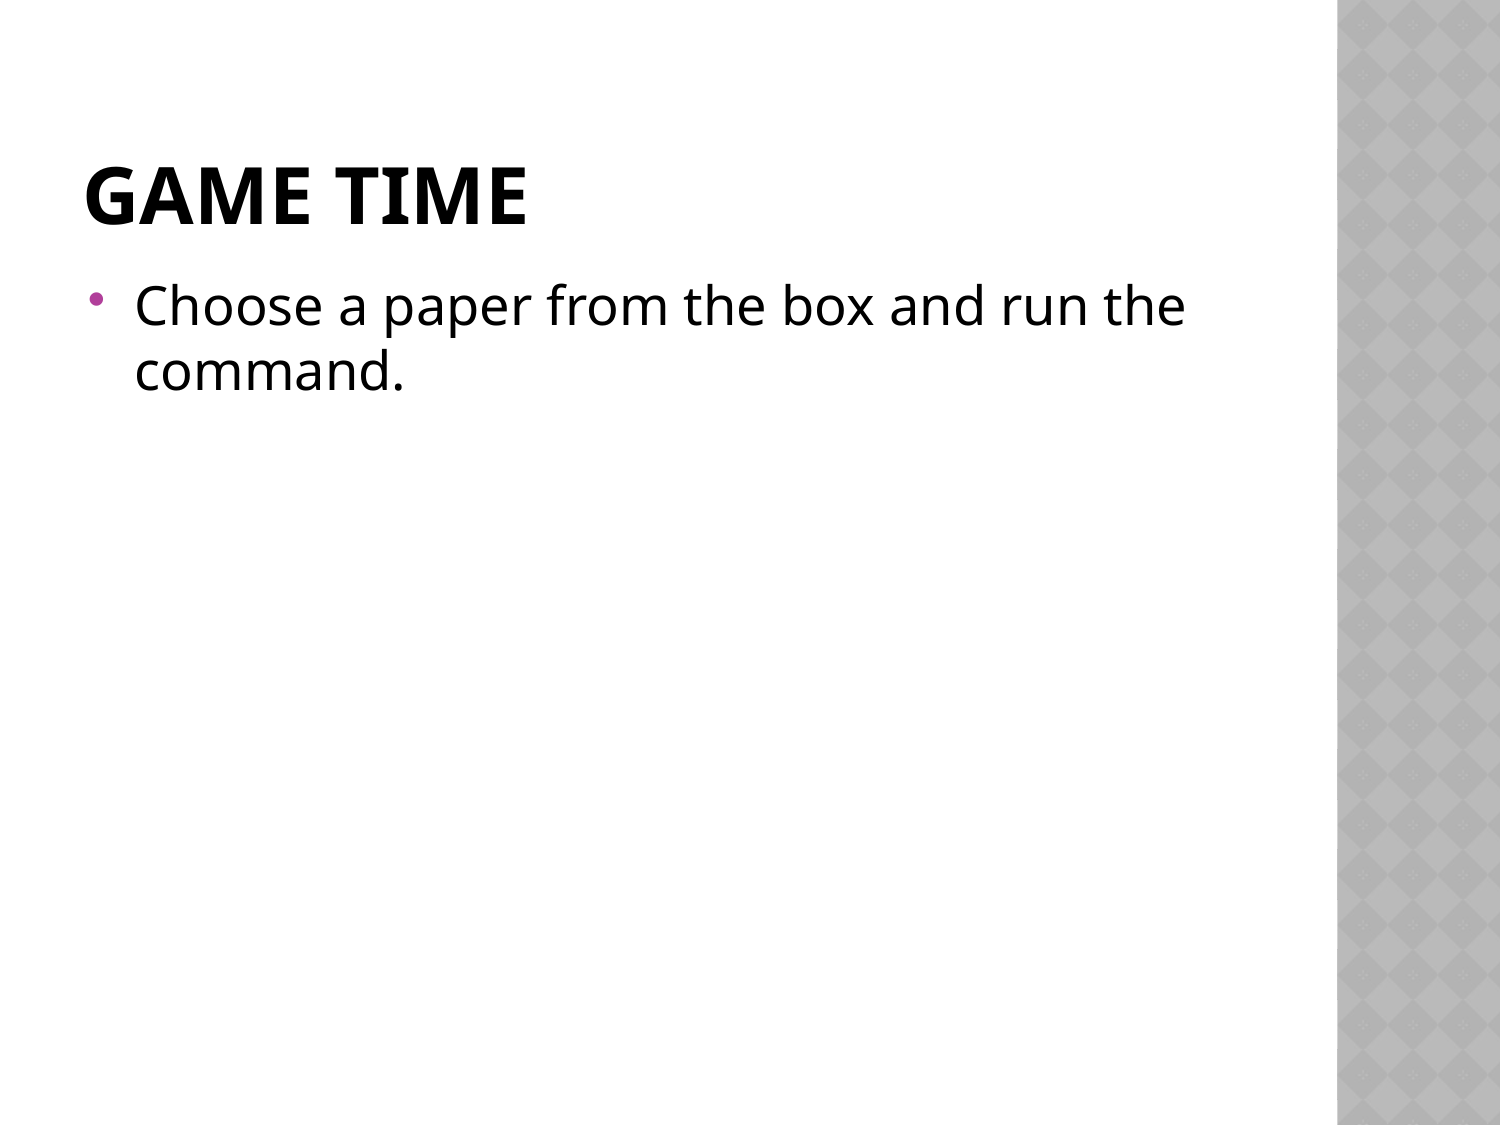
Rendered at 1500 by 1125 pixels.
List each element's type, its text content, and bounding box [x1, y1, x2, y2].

title GAME TIME [75, 52, 1263, 240]
list Choose a paper from the box and run the command. [75, 264, 1263, 1059]
